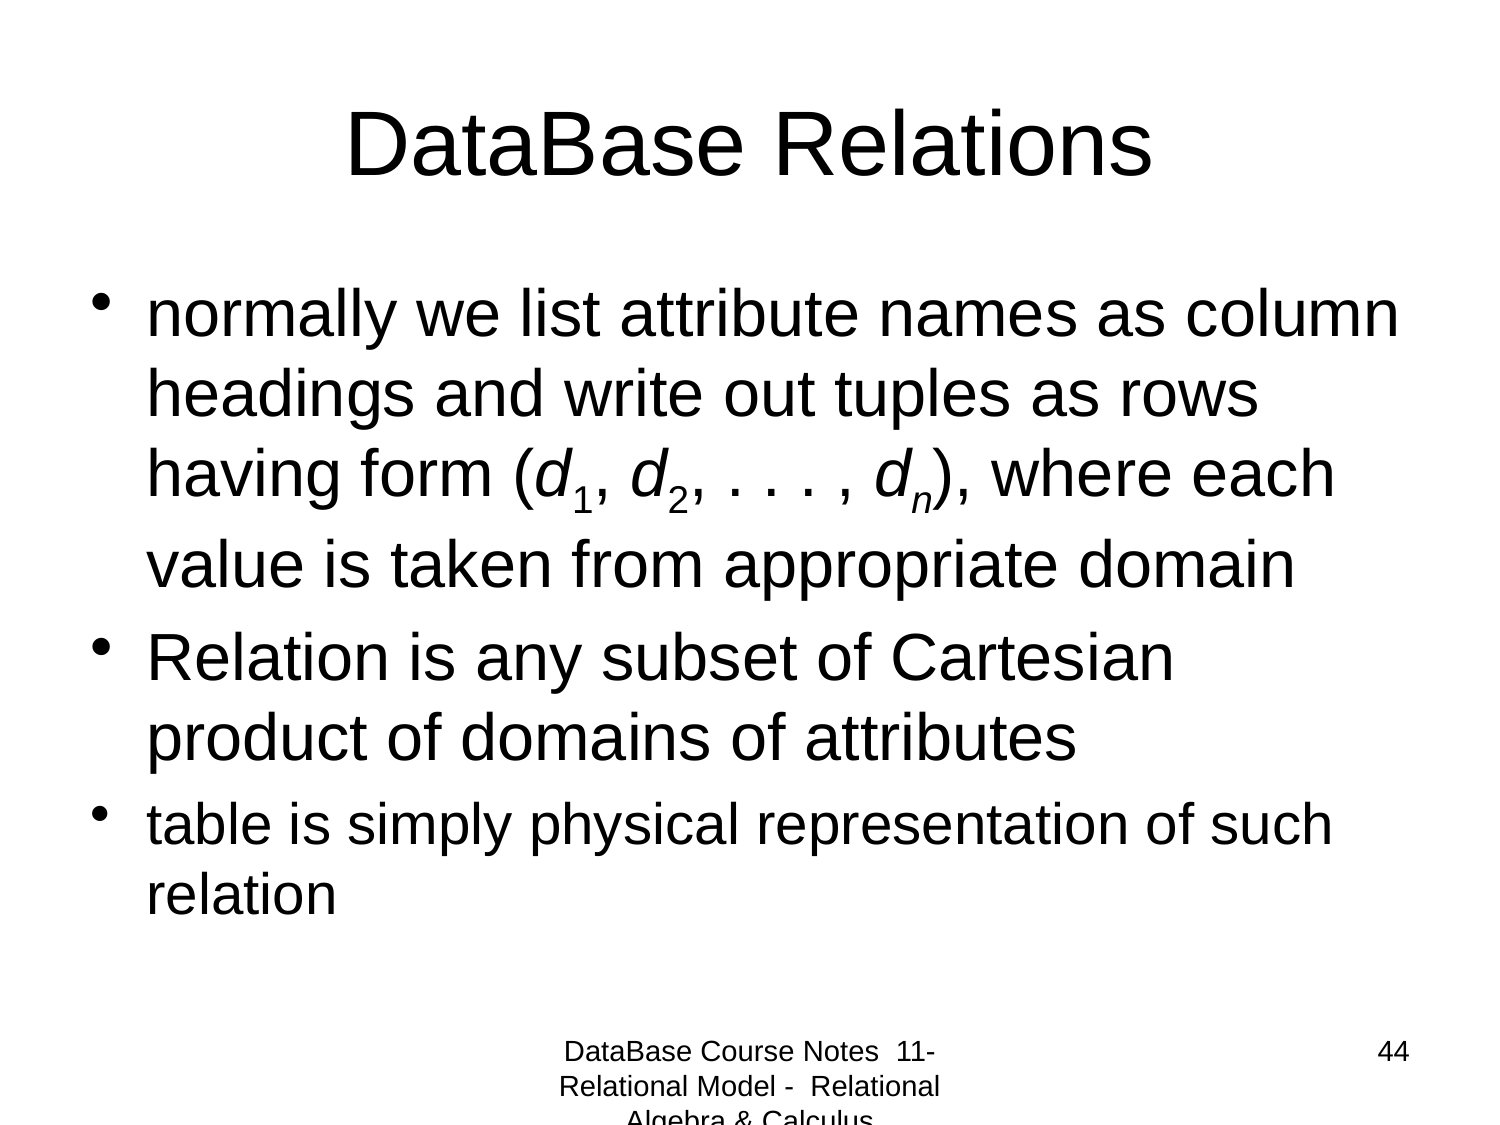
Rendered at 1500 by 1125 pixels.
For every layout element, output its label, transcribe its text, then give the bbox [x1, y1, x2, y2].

title DataBase Relations [74, 44, 1426, 233]
footer DataBase Course Notes 11- Relational Model - Relational Algebra & Calculus [512, 1024, 988, 1103]
list normally we list attribute names as column headings and write out tuples as rows having form (d1, d2, . . . , dn), where each value is taken from appropriate domain Relation is any subset of Cartesian product of domains of attributes table is simply physical representation of such relation [74, 262, 1426, 1006]
slide_number 44 [1074, 1024, 1426, 1103]
